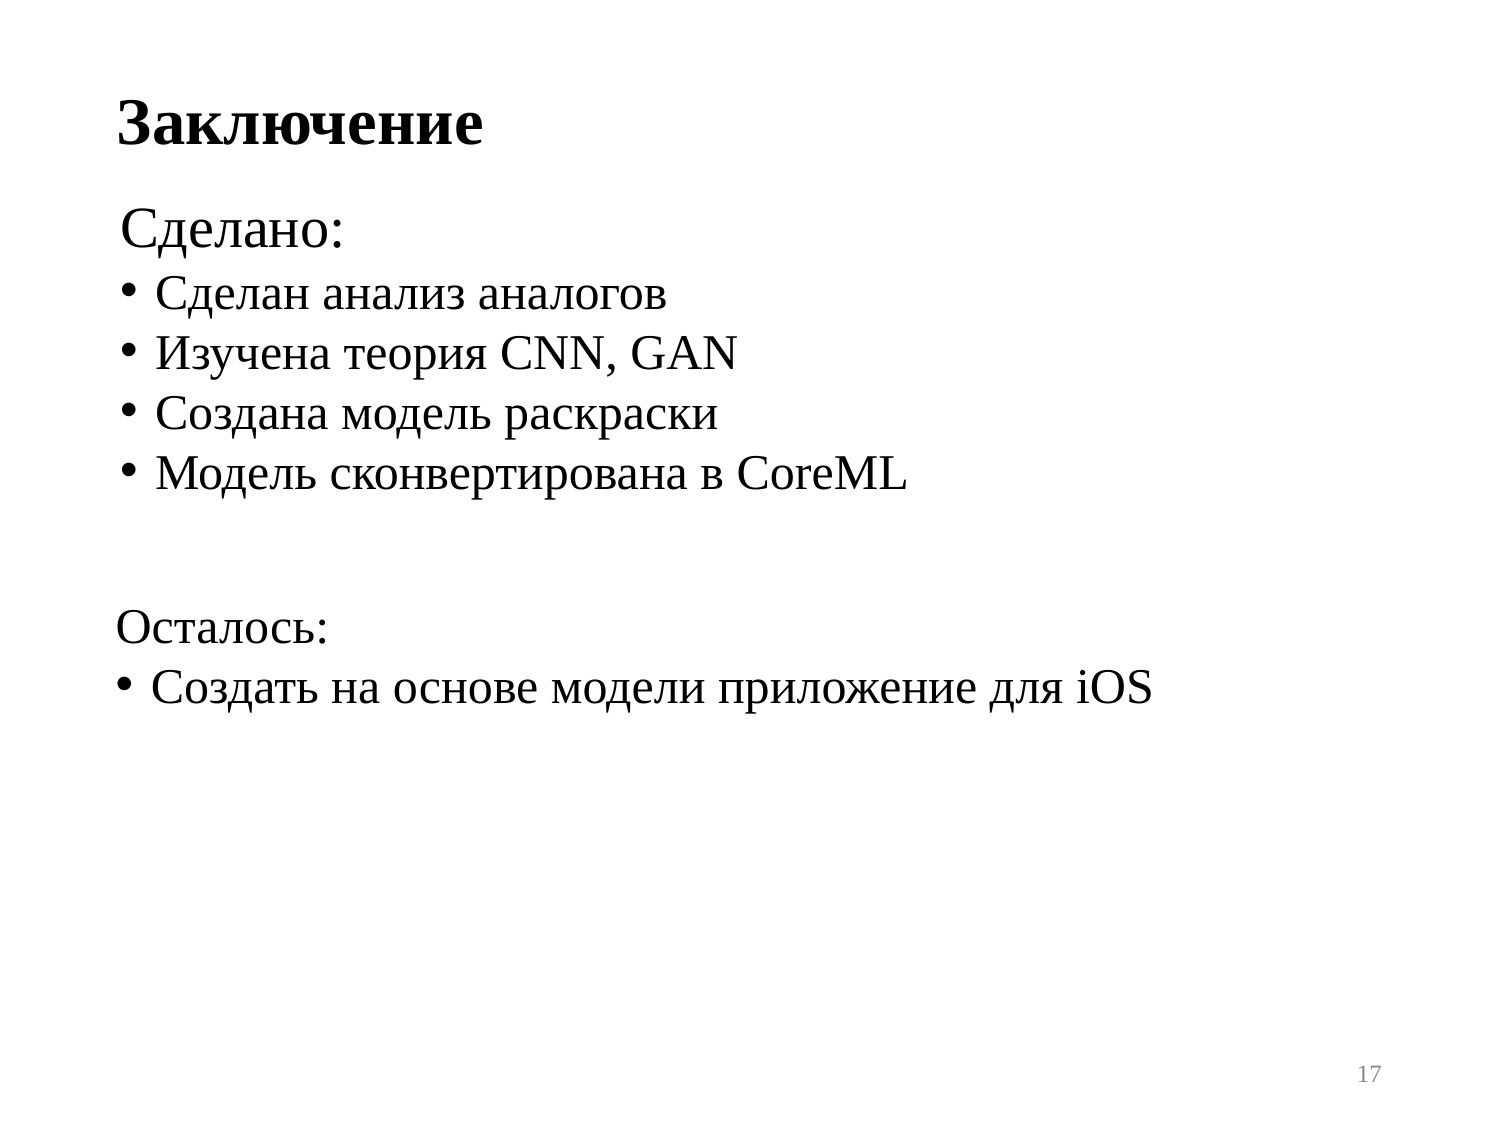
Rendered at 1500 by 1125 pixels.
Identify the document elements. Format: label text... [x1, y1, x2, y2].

slide_number 17 [1059, 1042, 1397, 1103]
text_box Сделано: Сделан анализ аналогов Изучена теория CNN, GAN Создана модель раскраски Модель сконвертирована в CoreML [105, 181, 924, 567]
text_box Осталось: Создать на основе модели приложение для iOS [100, 586, 1373, 721]
text_box Заключение [102, 70, 500, 165]
